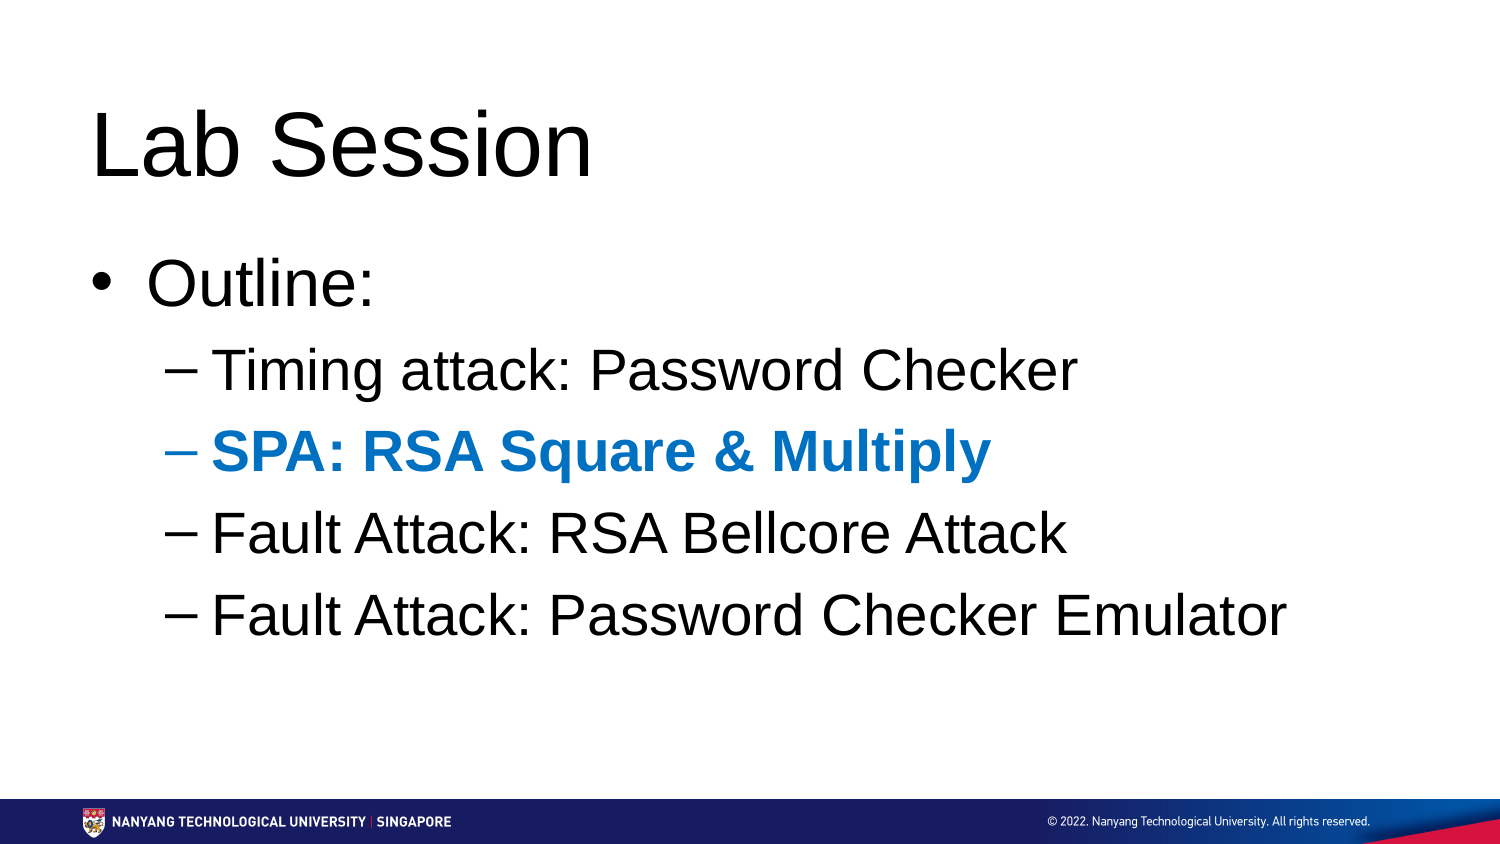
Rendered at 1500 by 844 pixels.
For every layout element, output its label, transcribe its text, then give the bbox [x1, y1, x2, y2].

title Lab Session [75, 69, 1425, 210]
picture [0, 799, 1500, 844]
list Outline: Timing attack: Password Checker SPA: RSA Square & Multiply Fault Attack: RSA Bellcore Attack Fault Attack: Password Checker Emulator [75, 232, 1425, 710]
